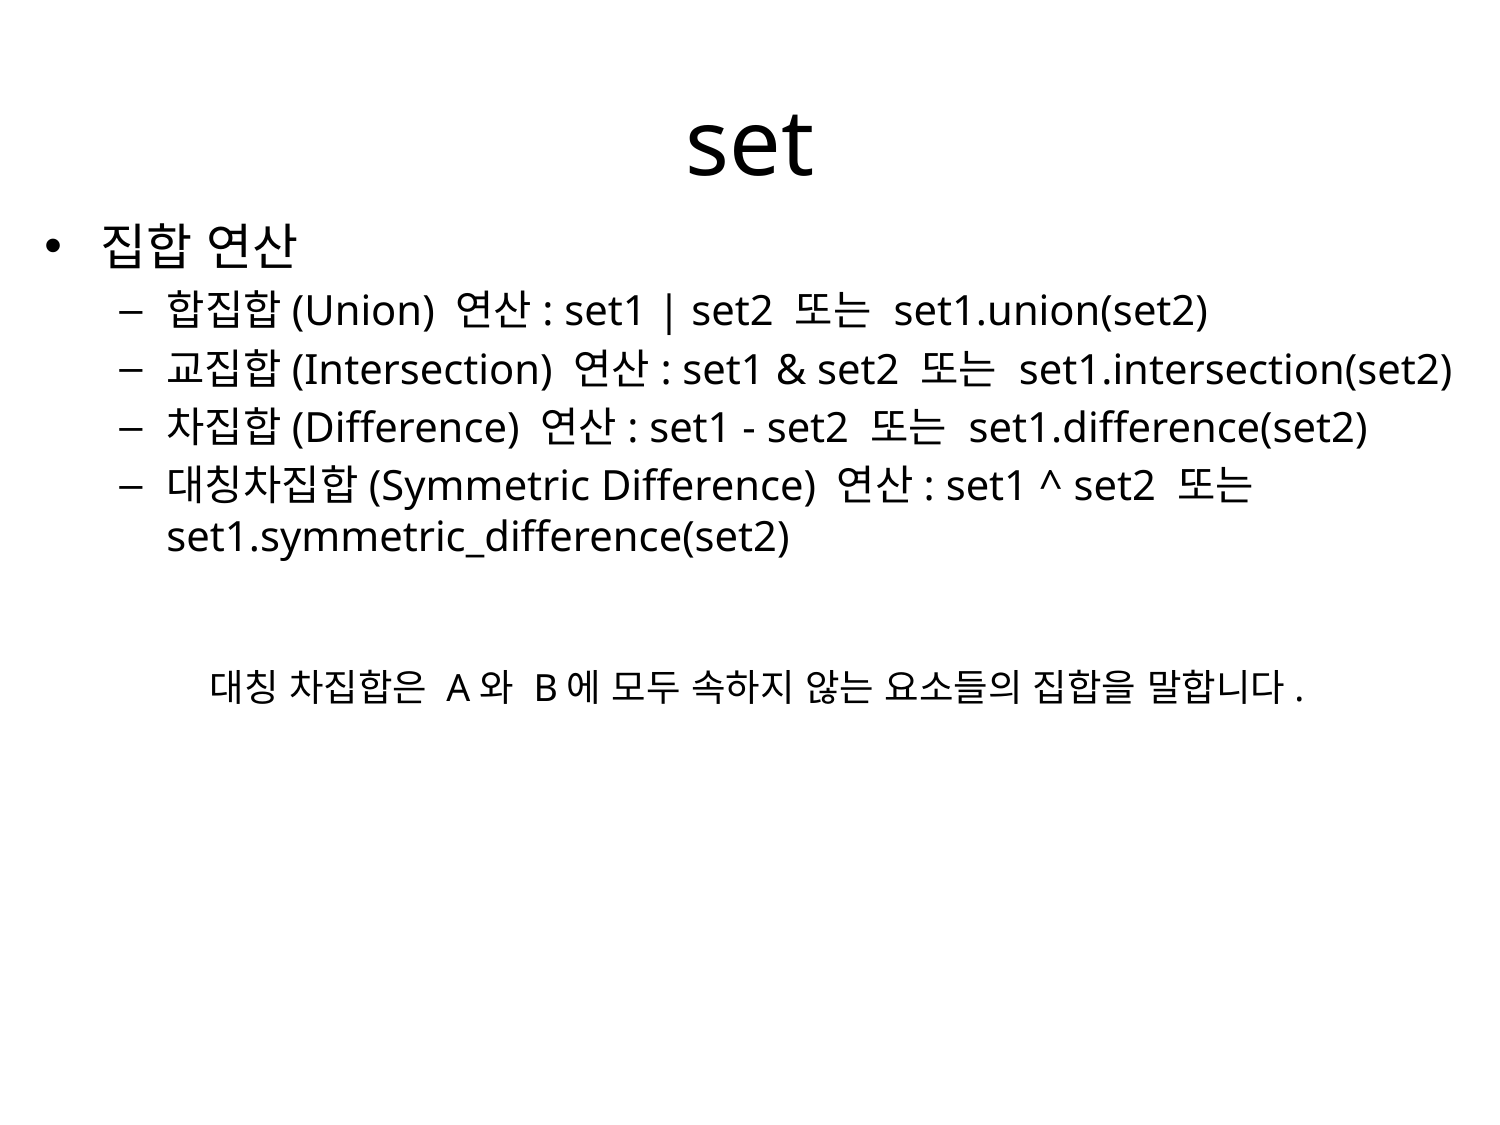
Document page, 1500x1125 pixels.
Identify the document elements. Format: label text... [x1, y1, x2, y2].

title set [75, 45, 1425, 208]
text_box 대칭 차집합은 A와 B에 모두 속하지 않는 요소들의 집합을 말합니다. [194, 656, 1400, 717]
list 집합 연산 합집합(Union) 연산: set1 | set2 또는 set1.union(set2) 교집합(Intersection) 연산: set1 & set2 또는 set1.intersection(set2) 차집합(Difference) 연산: set1 - set2 또는 set1.difference(set2) 대칭차집합(Symmetric Difference) 연산: set1 ^ set2 또는 set1.symmetric_difference(set2) [29, 208, 1483, 1035]
